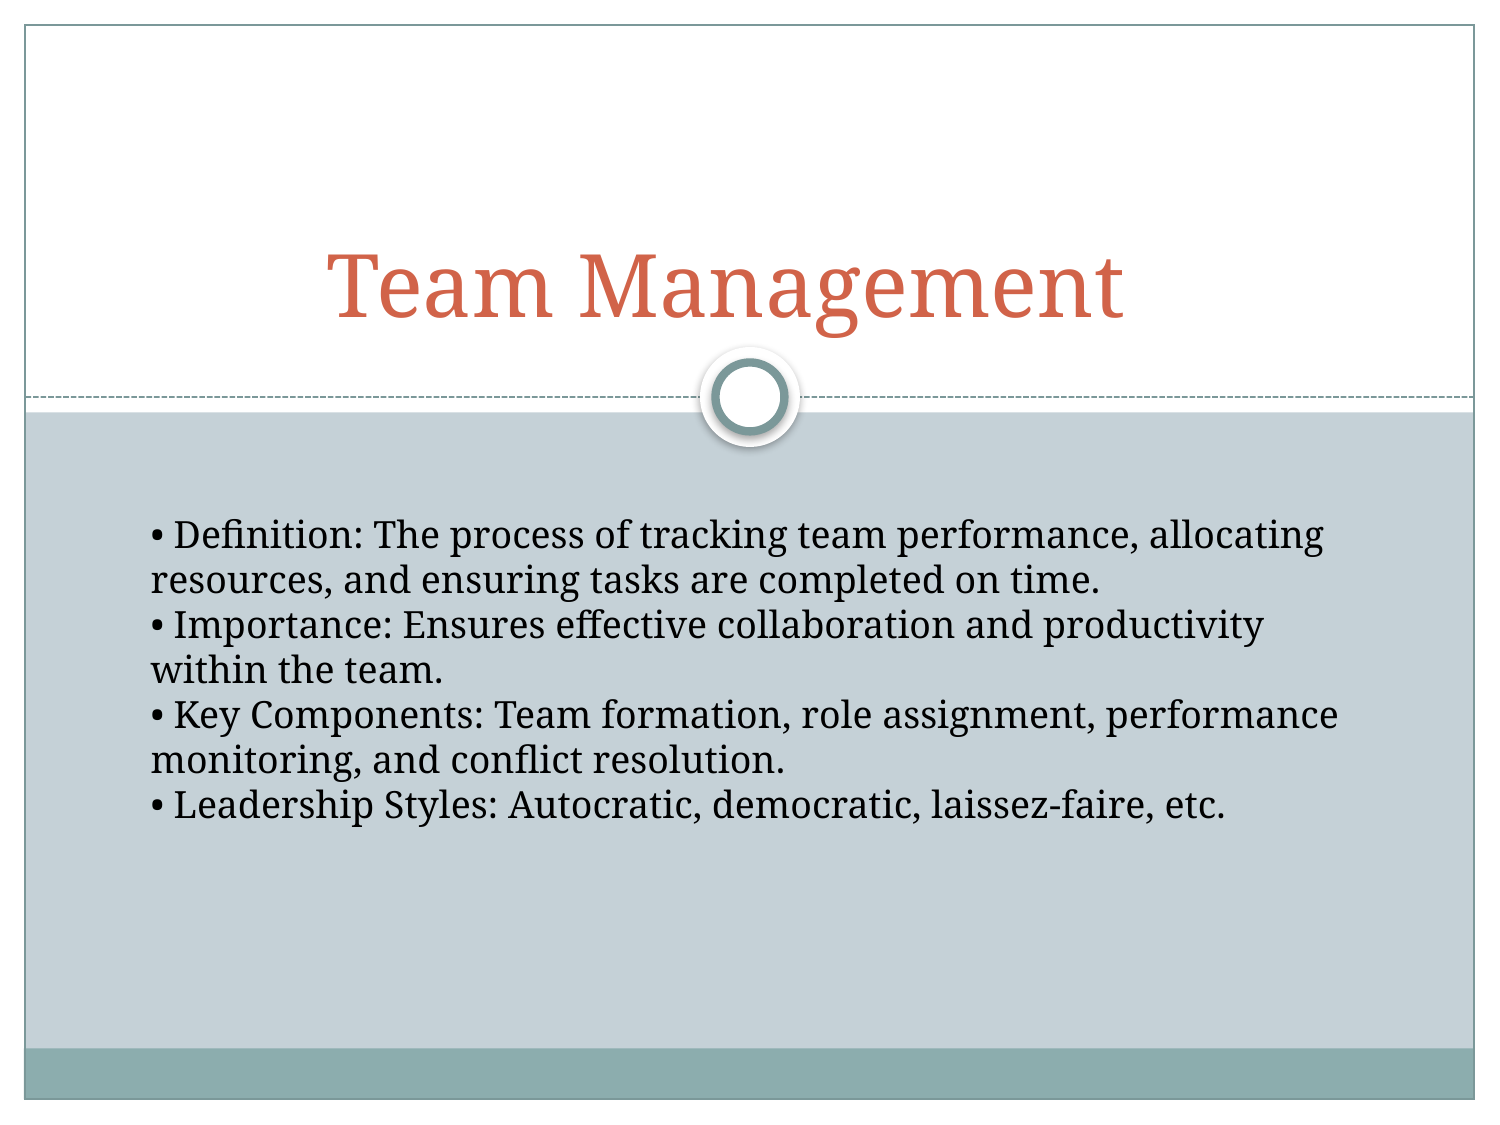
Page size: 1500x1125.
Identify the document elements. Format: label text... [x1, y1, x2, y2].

text_box • Definition: The process of tracking team performance, allocating resources, and ensuring tasks are completed on time. • Importance: Ensures effective collaboration and productivity within the team. • Key Components: Team formation, role assignment, performance monitoring, and conflict resolution. • Leadership Styles: Autocratic, democratic, laissez-faire, etc. [135, 503, 1386, 834]
title Team Management [88, 101, 1364, 343]
